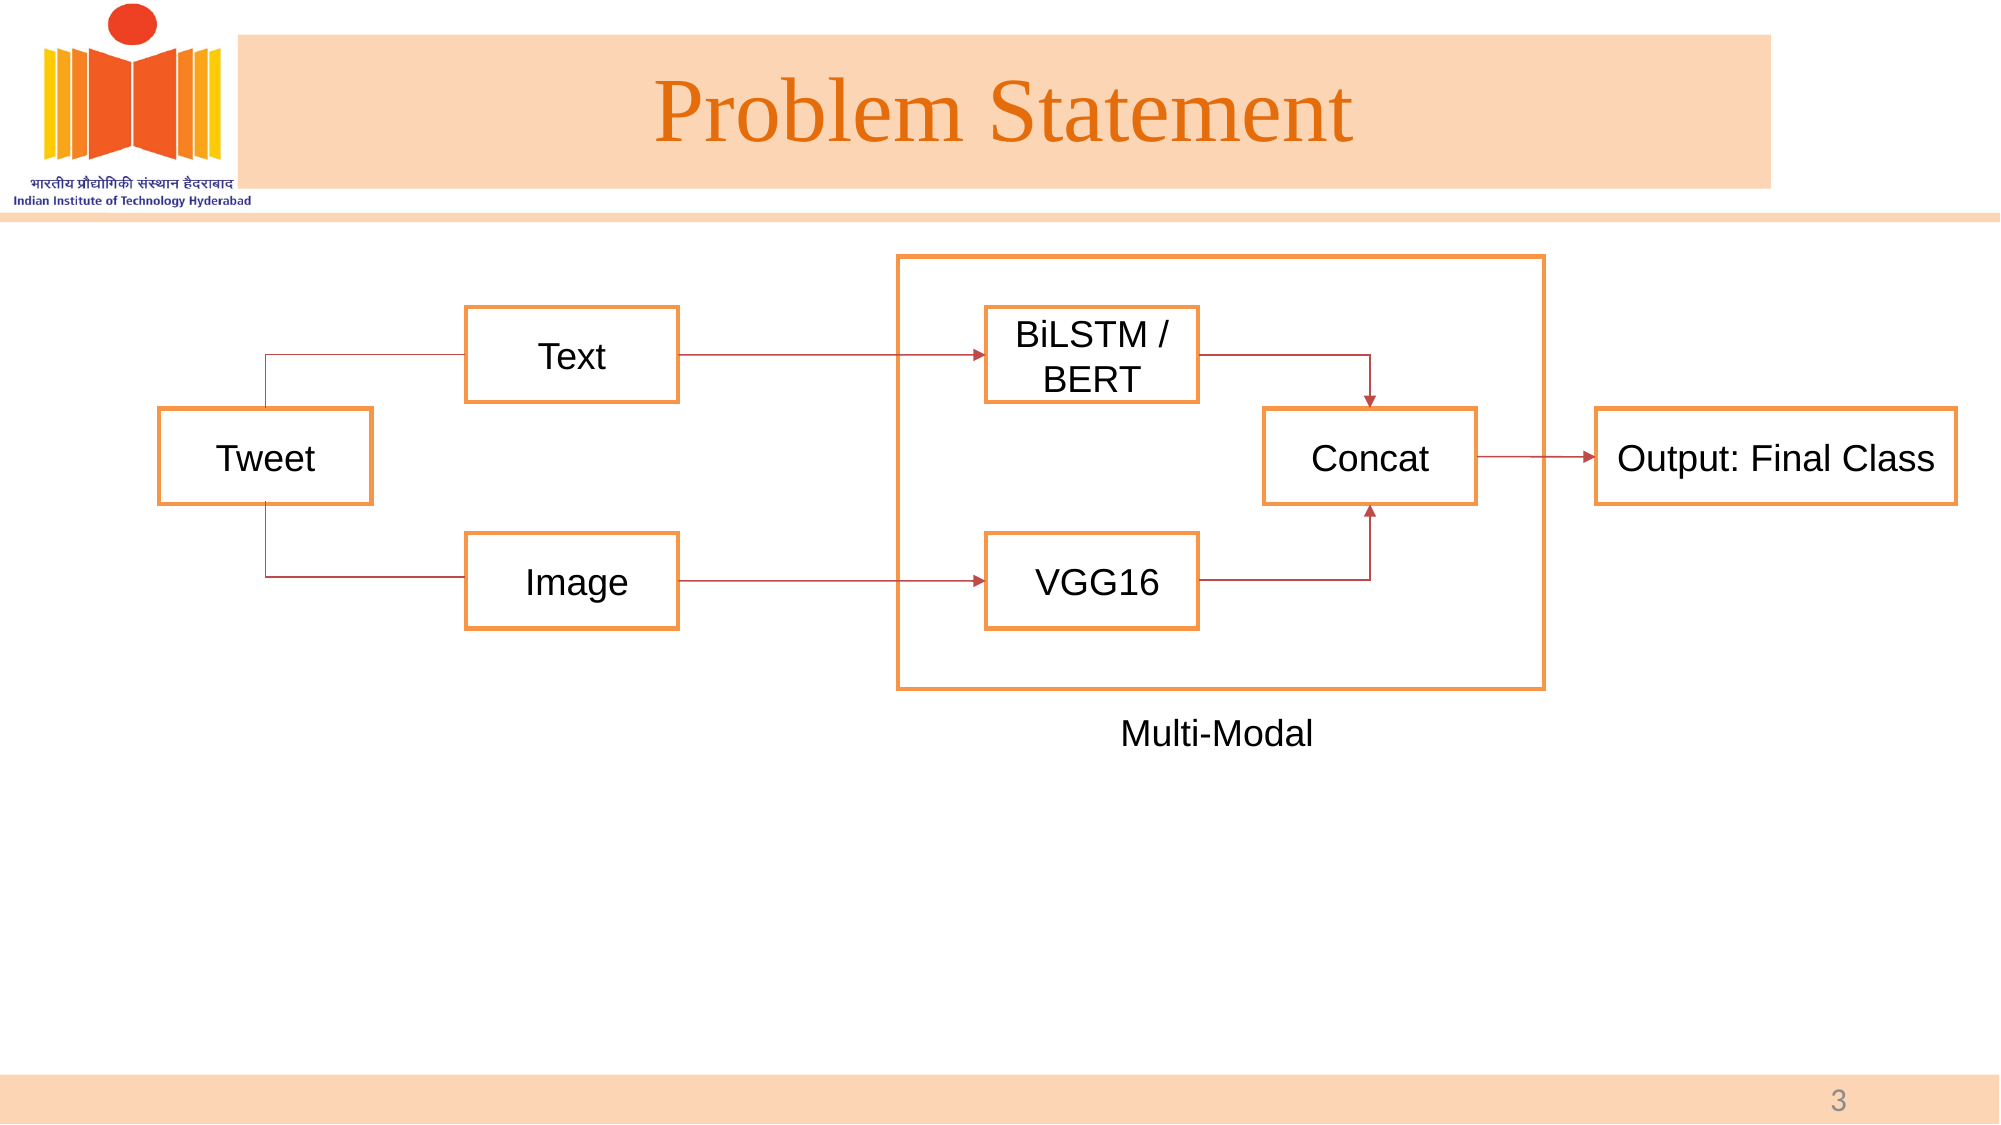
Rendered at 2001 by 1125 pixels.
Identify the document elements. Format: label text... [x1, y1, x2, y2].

text_box [896, 356, 1369, 580]
text_box [1198, 504, 1377, 581]
text_box <number> [1412, 1068, 1862, 1125]
text_box Multi-Modal [1105, 701, 1412, 762]
text_box VGG16 [984, 531, 1200, 631]
text_box Image [464, 531, 680, 631]
text_box [1476, 450, 1596, 463]
text_box [678, 574, 986, 588]
text_box Concat [1262, 406, 1478, 506]
text_box [896, 458, 1546, 691]
text_box Text [464, 305, 680, 404]
text_box Tweet [157, 406, 374, 506]
text_box Output: Final Class [1594, 406, 1958, 506]
text_box [1198, 354, 1377, 409]
text_box BiLSTM / BERT [984, 305, 1200, 404]
picture [0, 0, 270, 212]
text_box Problem Statement [237, 34, 1771, 189]
text_box [51, 256, 1296, 1075]
text_box [896, 254, 1546, 455]
text_box [678, 348, 986, 362]
